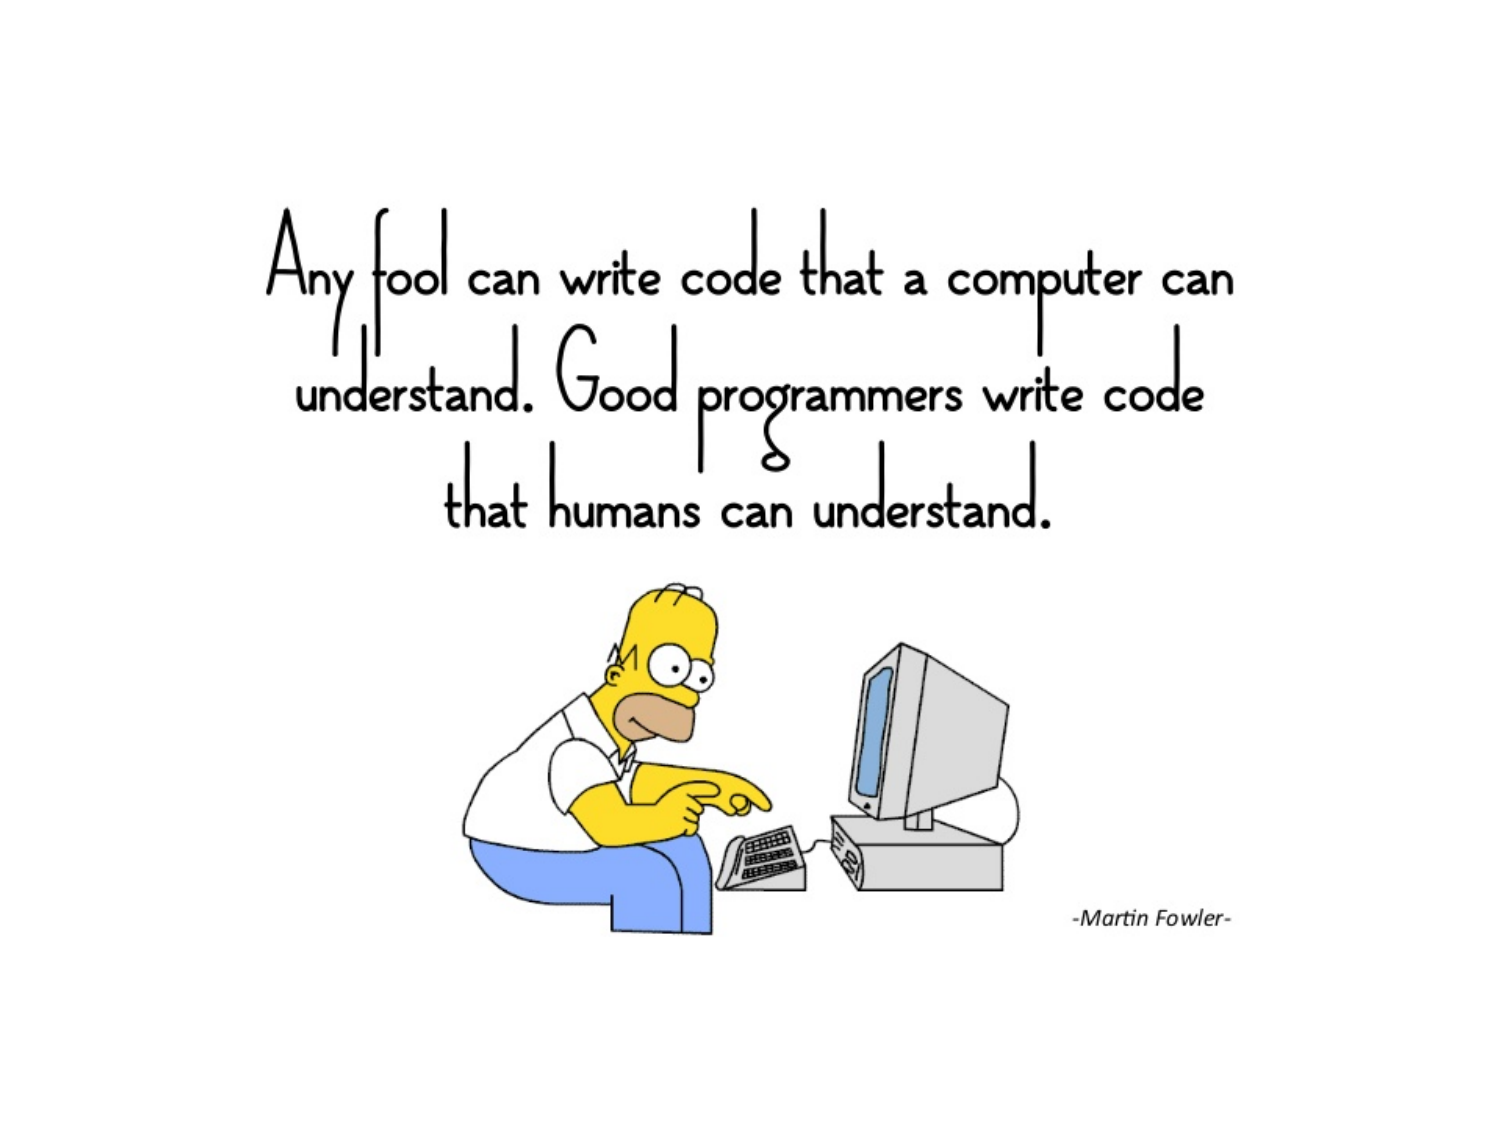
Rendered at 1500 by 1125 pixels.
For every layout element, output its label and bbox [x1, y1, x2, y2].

picture [251, 187, 1249, 937]
